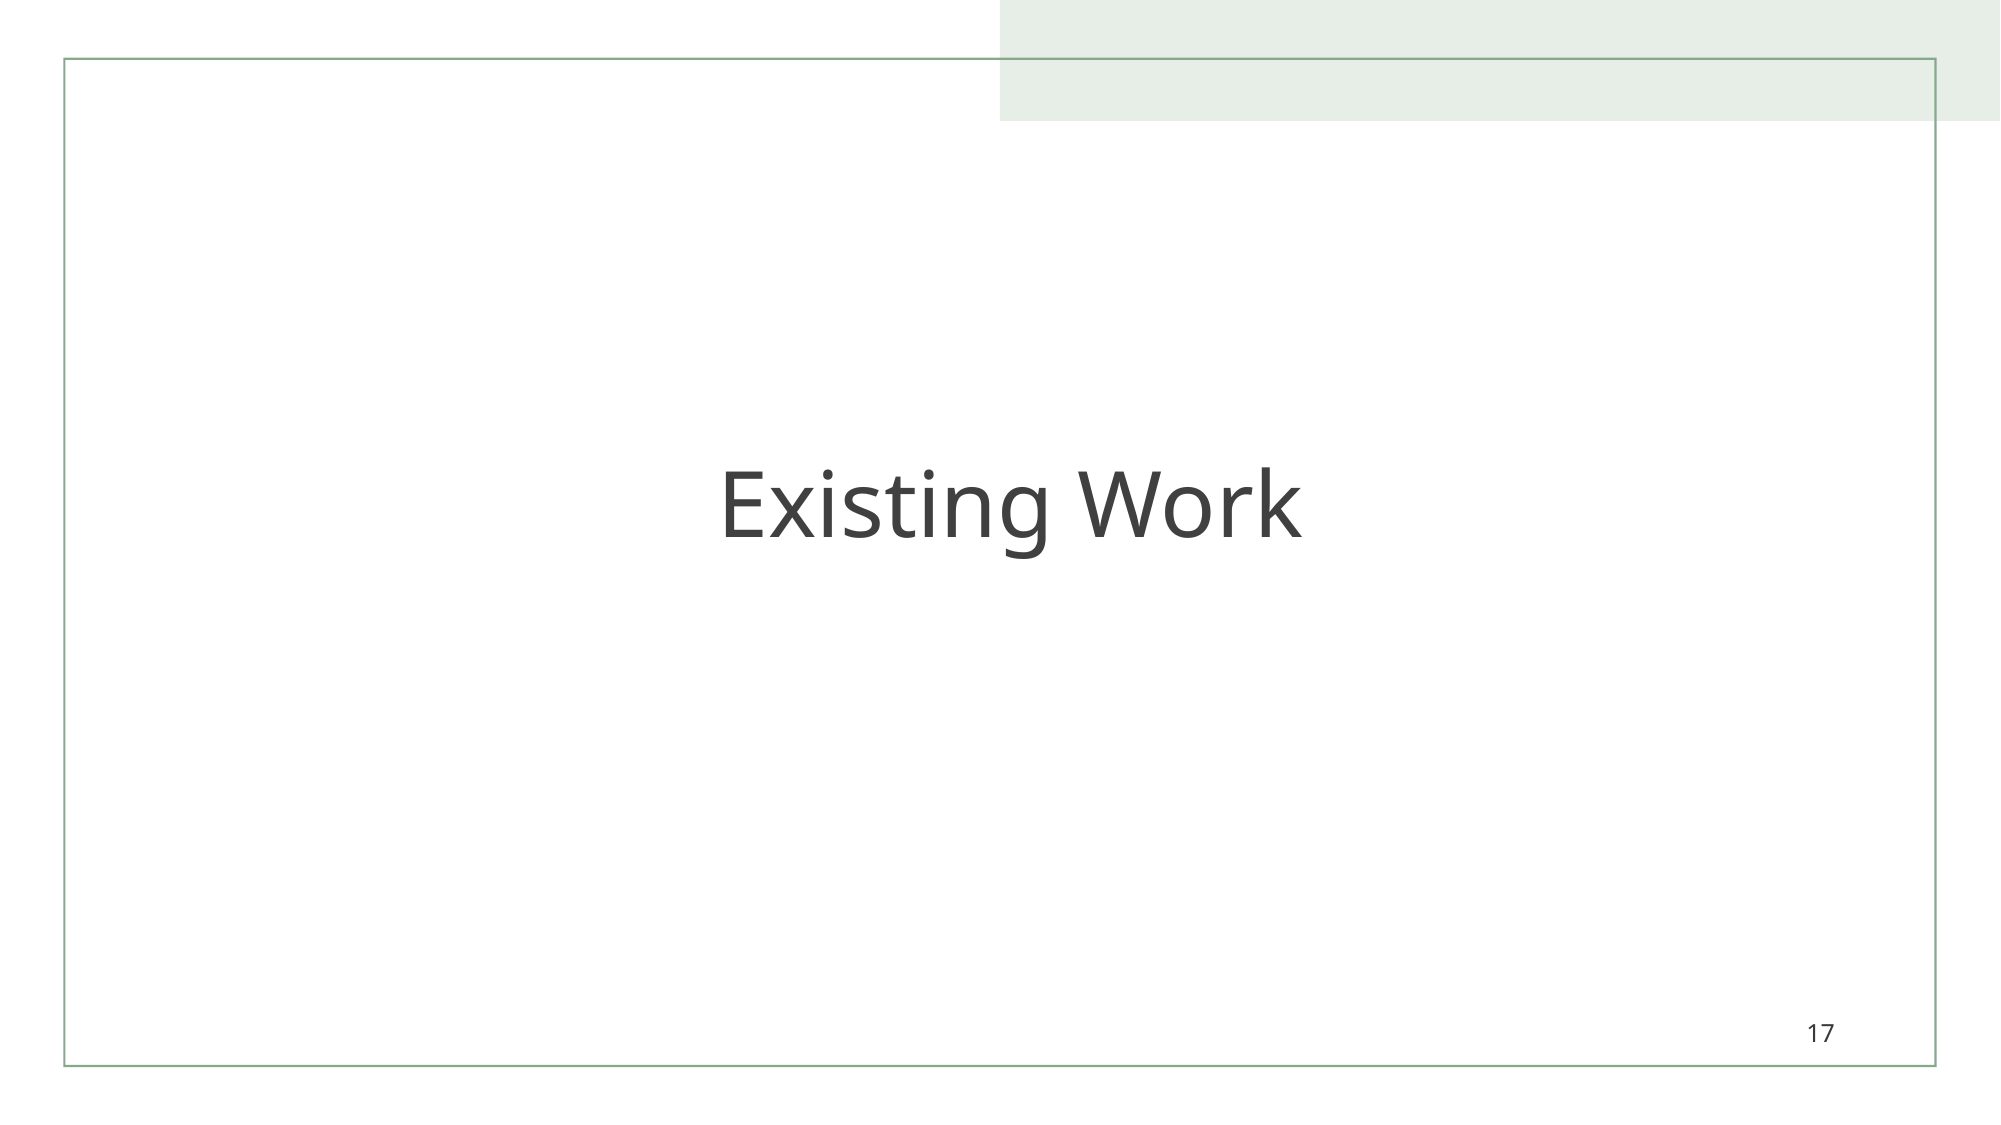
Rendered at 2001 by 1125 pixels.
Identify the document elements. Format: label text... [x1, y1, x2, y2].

title Existing Work [701, 427, 1444, 589]
slide_number 17 [1400, 1004, 1850, 1064]
